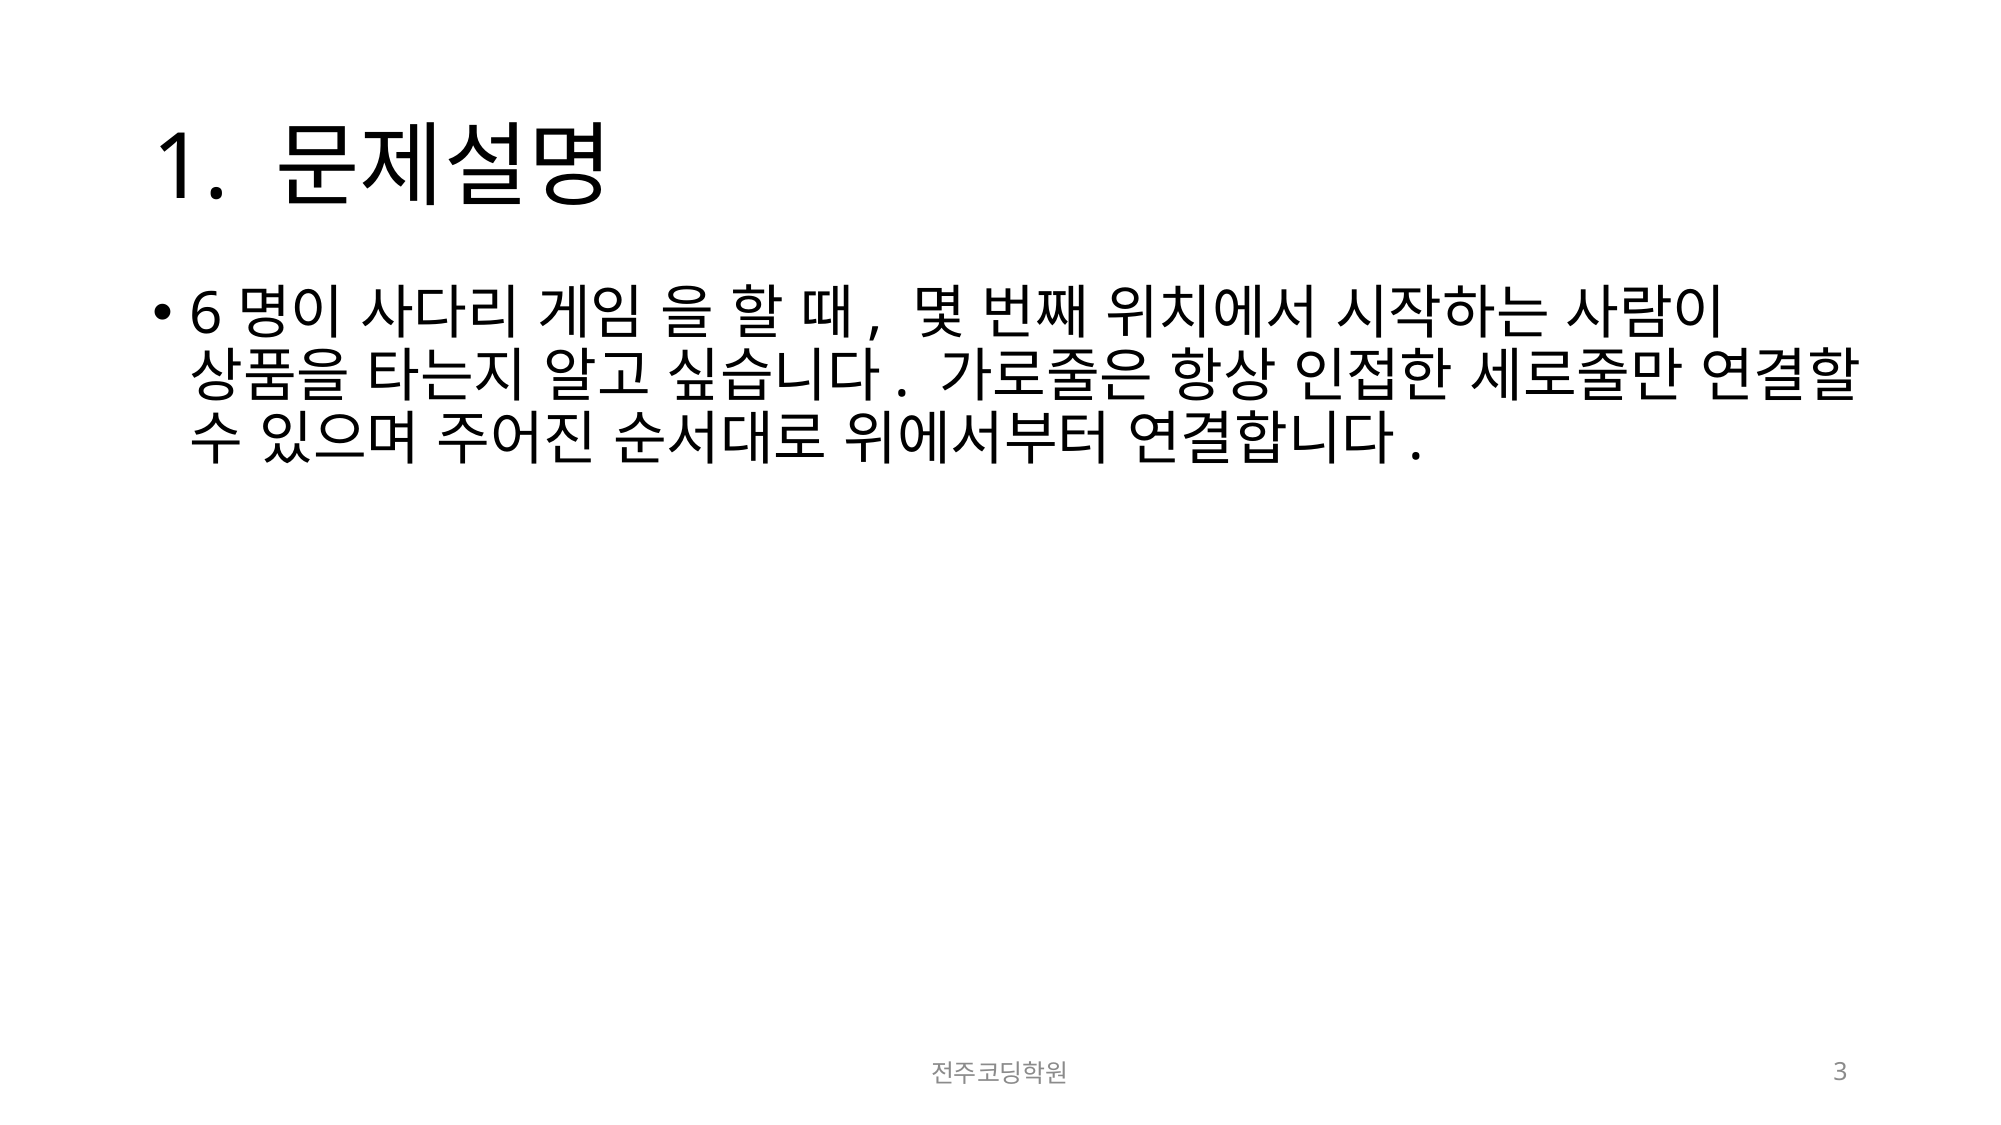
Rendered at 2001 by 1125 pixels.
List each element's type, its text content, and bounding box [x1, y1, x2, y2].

list 6명이 사다리 게임 을 할 때, 몇 번째 위치에서 시작하는 사람이 상품을 타는지 알고 싶습니다. 가로줄은 항상 인접한 세로줄만 연결할 수 있으며 주어진 순서대로 위에서부터 연결합니다. [137, 275, 1897, 1017]
title 1. 문제설명 [137, 59, 1863, 275]
footer 전주코딩학원 [662, 1042, 1338, 1103]
slide_number 3 [1412, 1042, 1863, 1103]
